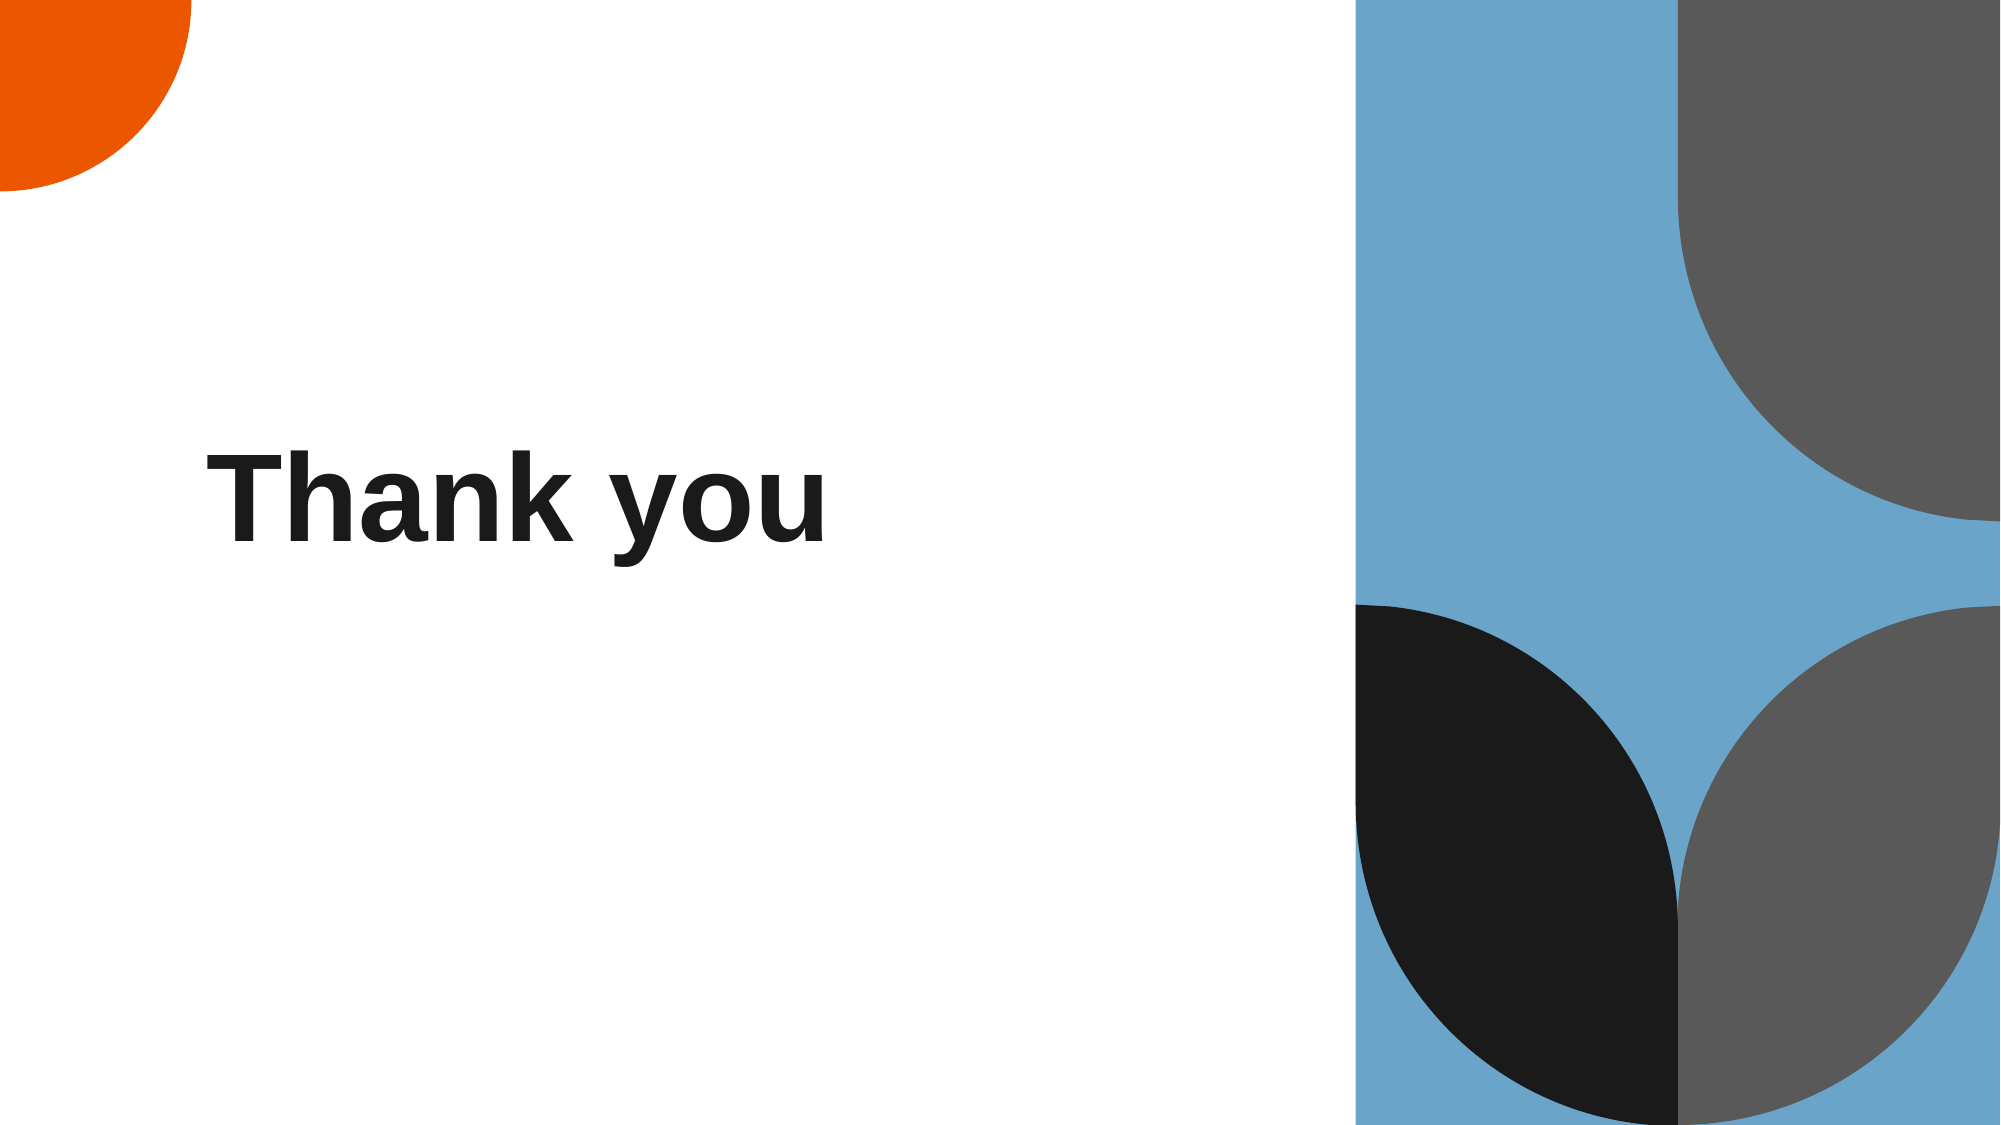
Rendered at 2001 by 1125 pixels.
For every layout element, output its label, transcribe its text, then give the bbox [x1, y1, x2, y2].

title Thank you [191, 184, 1212, 576]
